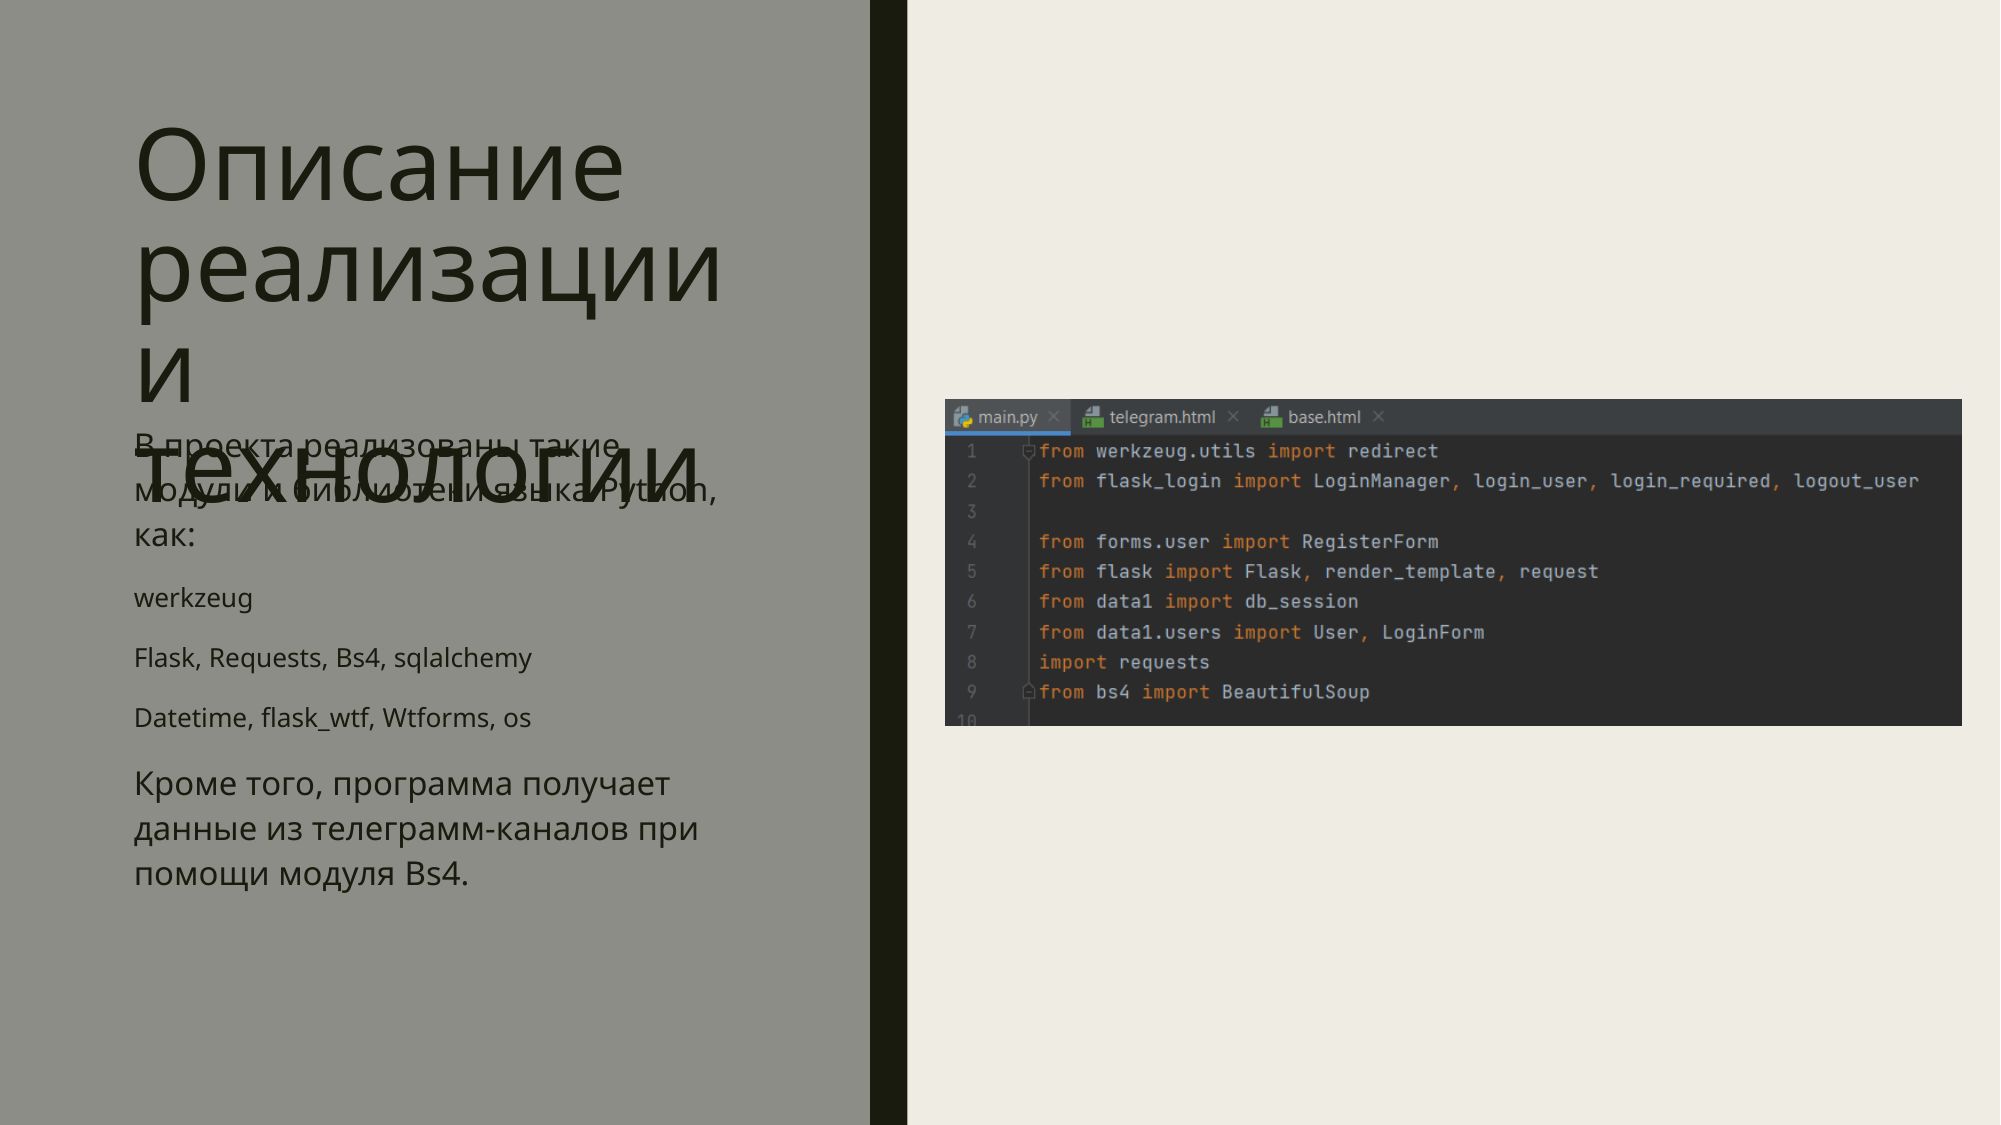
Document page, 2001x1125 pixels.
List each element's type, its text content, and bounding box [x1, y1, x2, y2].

picture [945, 399, 1962, 726]
list В проекта реализованы такие модули и библиотеки языка Python, как: werkzeug Flask, Requests, Bs4, sqlalchemy Datetime, flask_wtf, Wtforms, os Кроме того, программа получает данные из телеграмм-каналов при помощи модуля Bs4. [118, 411, 752, 906]
title Описание реализации и технологии [118, 112, 752, 411]
